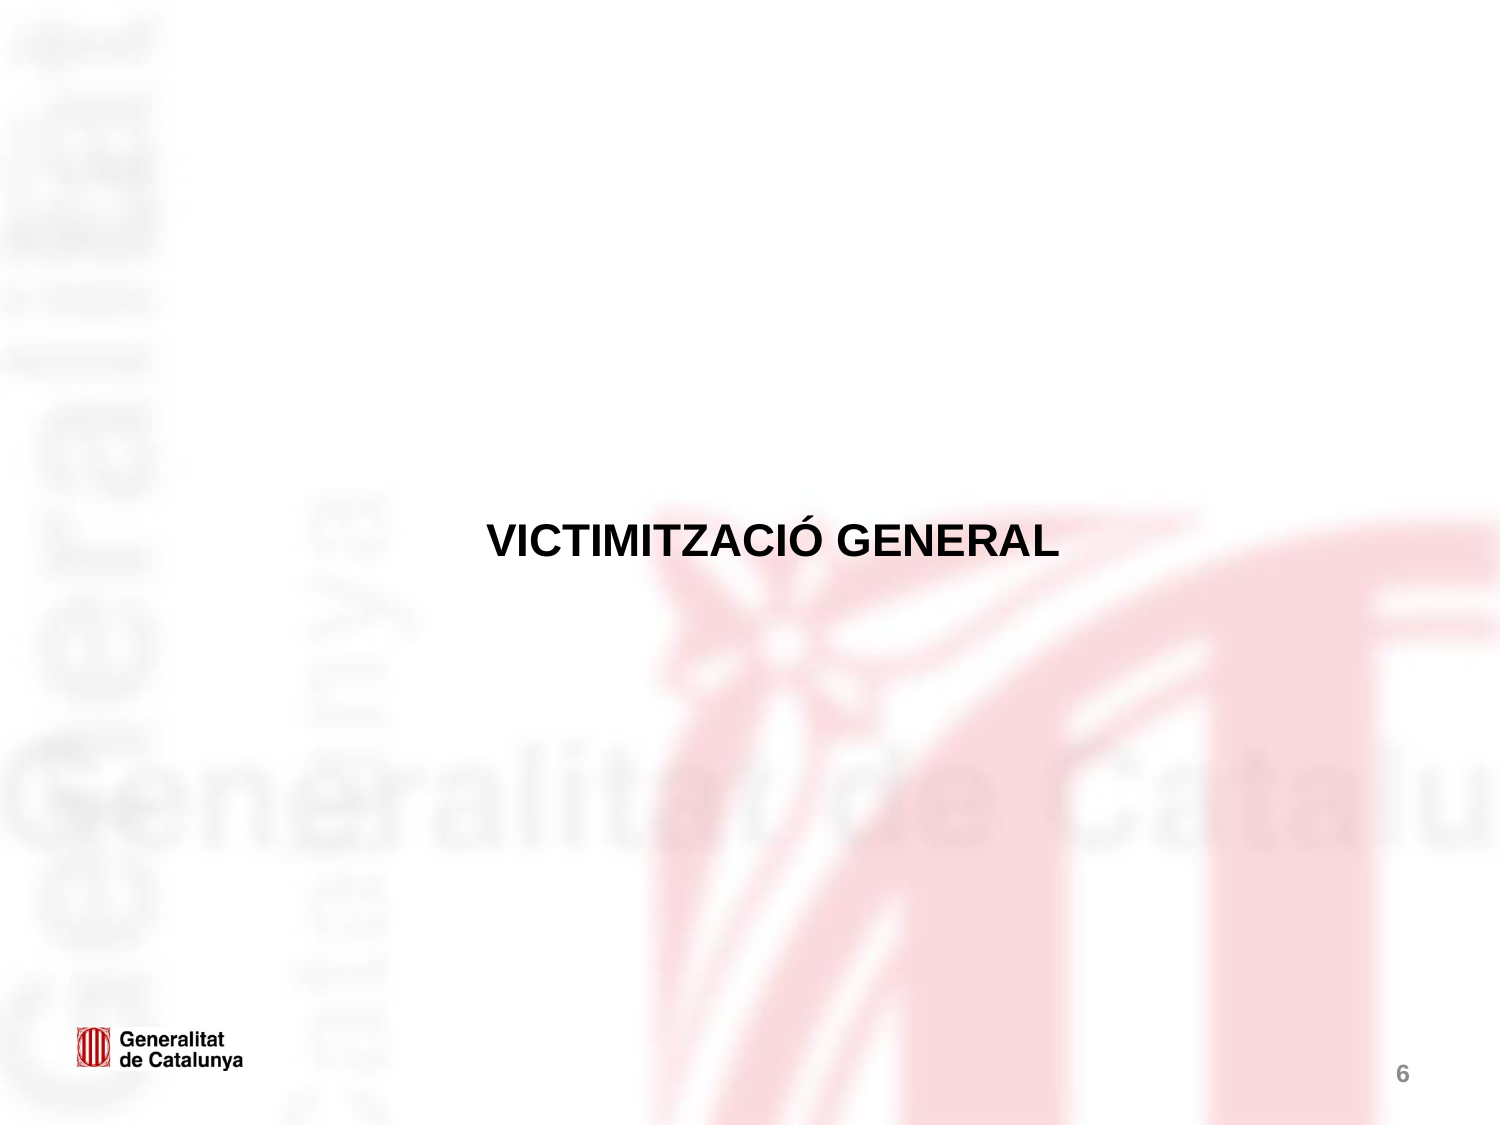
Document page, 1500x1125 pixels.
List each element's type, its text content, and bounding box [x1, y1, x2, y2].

subtitle VICTIMITZACIÓ GENERAL [135, 503, 1411, 629]
picture [0, 0, 1500, 1125]
slide_number 6 [1074, 1042, 1425, 1103]
